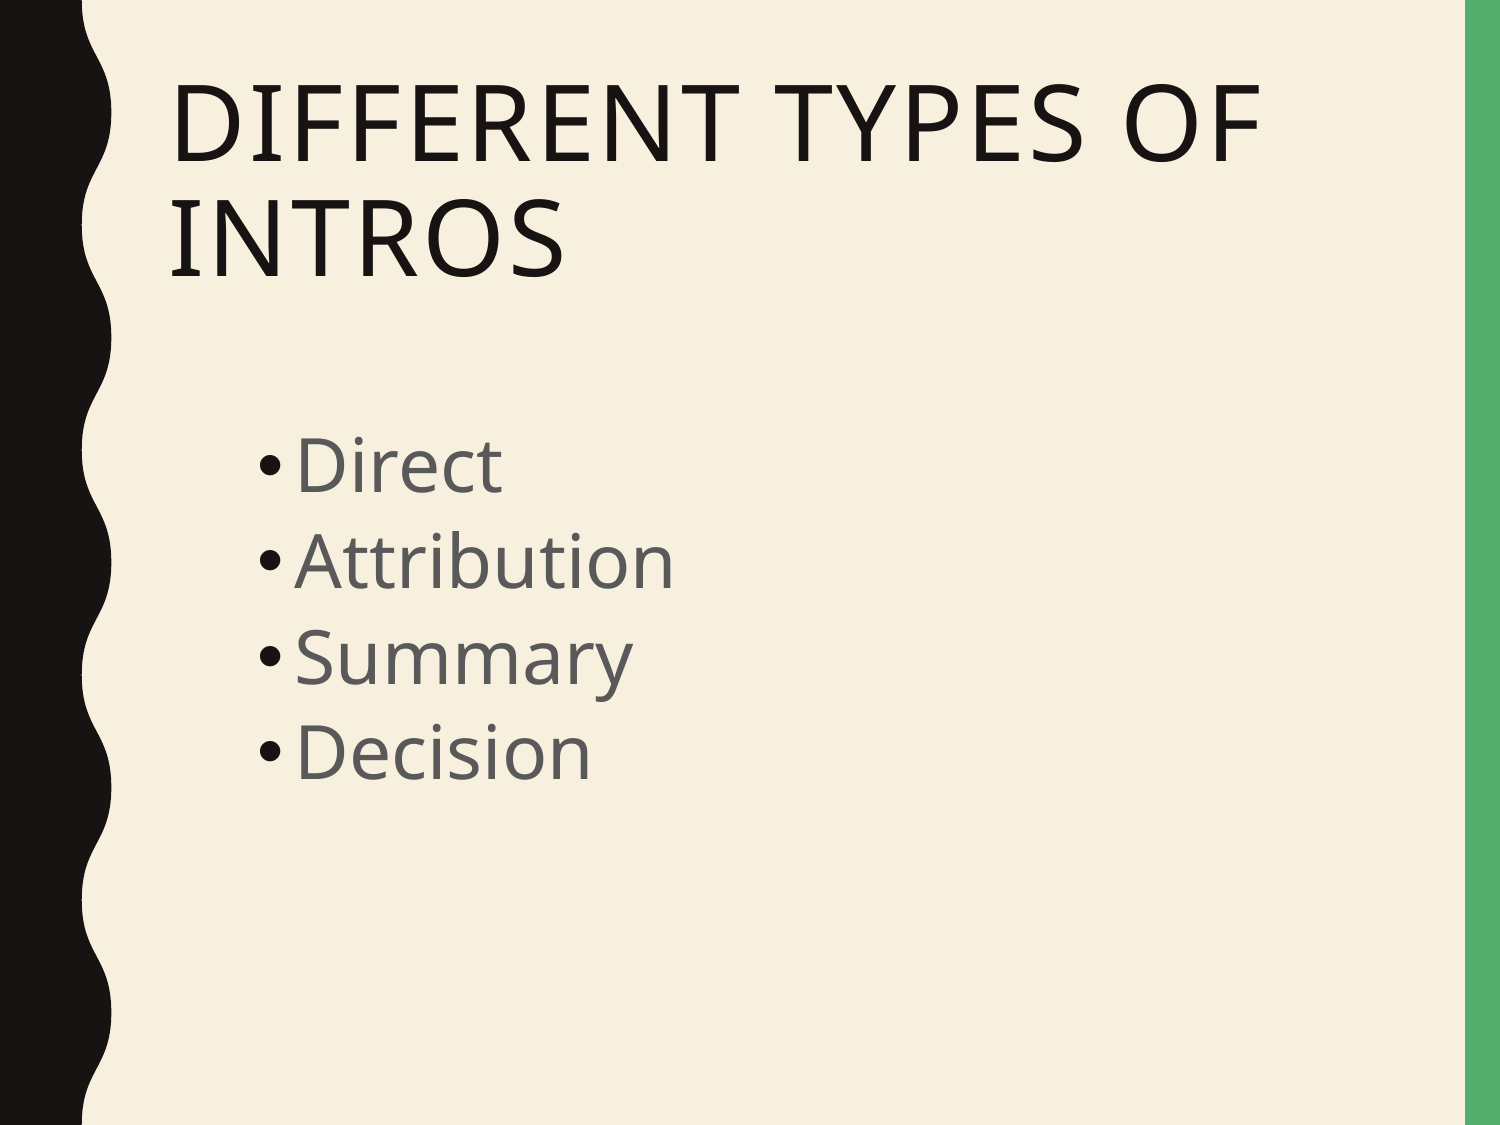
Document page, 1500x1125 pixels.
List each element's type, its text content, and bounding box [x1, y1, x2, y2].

list Direct Attribution Summary Decision [242, 420, 1467, 1000]
title Different types of intros [154, 62, 1407, 308]
